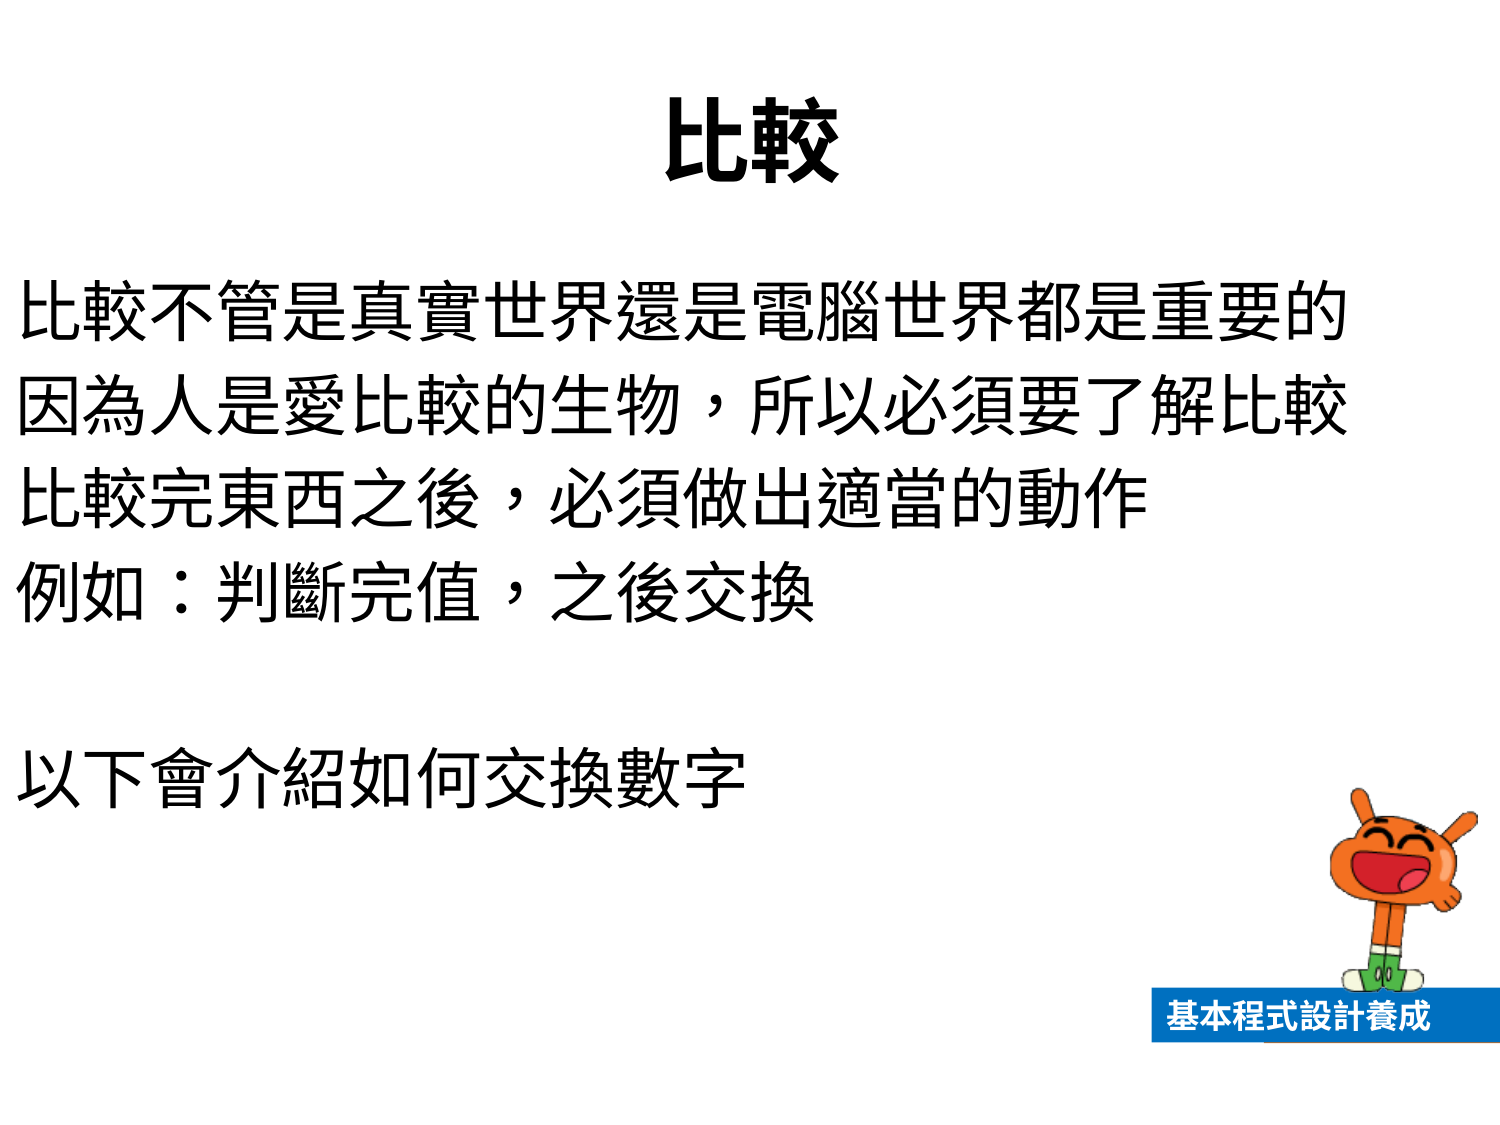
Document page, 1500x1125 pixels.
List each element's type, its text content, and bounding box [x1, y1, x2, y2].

list 比較不管是真實世界還是電腦世界都是重要的 因為人是愛比較的生物，所以必須要了解比較 比較完東西之後，必須做出適當的動作 例如：判斷完值，之後交換 以下會介紹如何交換數字 [0, 262, 1500, 1125]
title 比較 [75, 45, 1425, 233]
